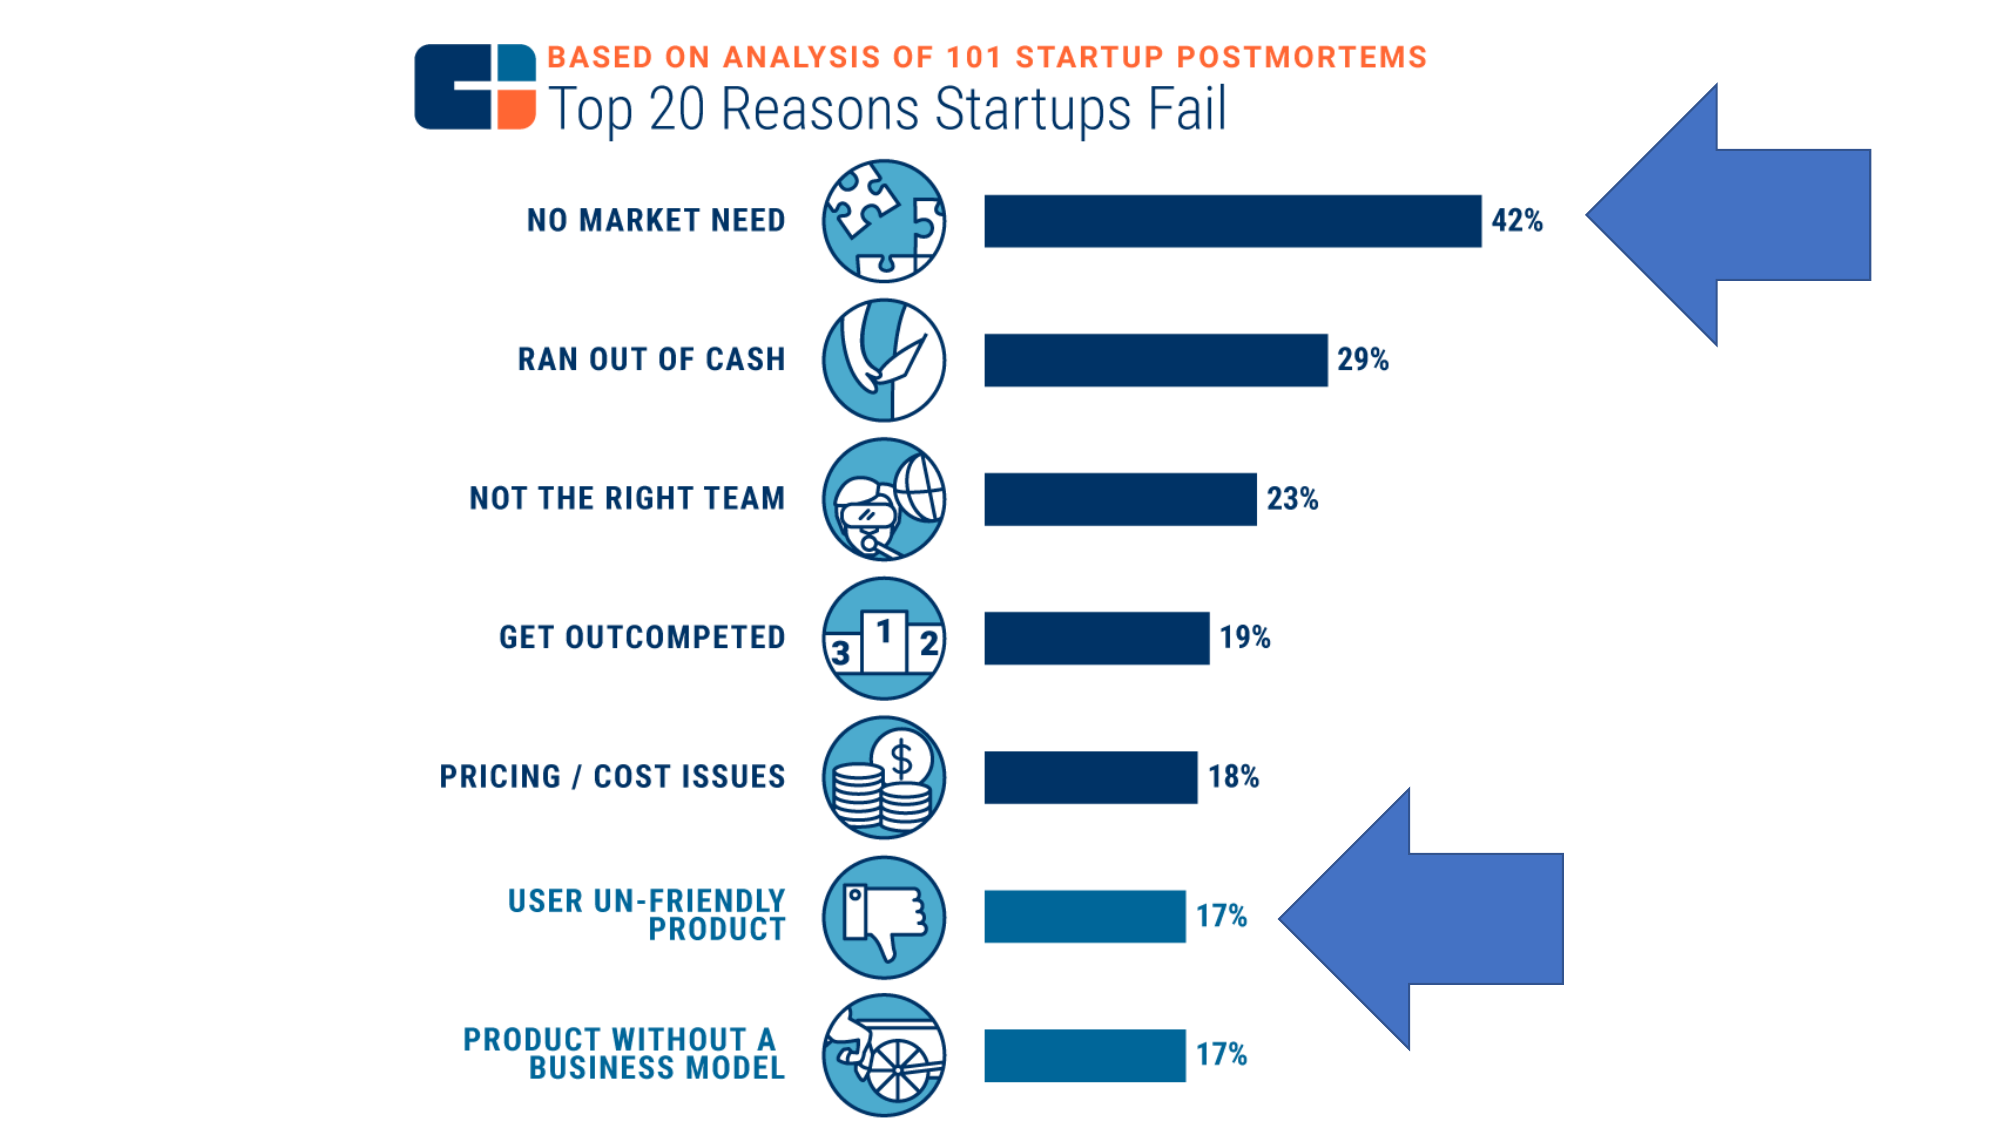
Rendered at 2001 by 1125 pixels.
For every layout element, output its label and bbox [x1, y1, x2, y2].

picture [413, 44, 1587, 1125]
text_box [1587, 82, 1872, 348]
